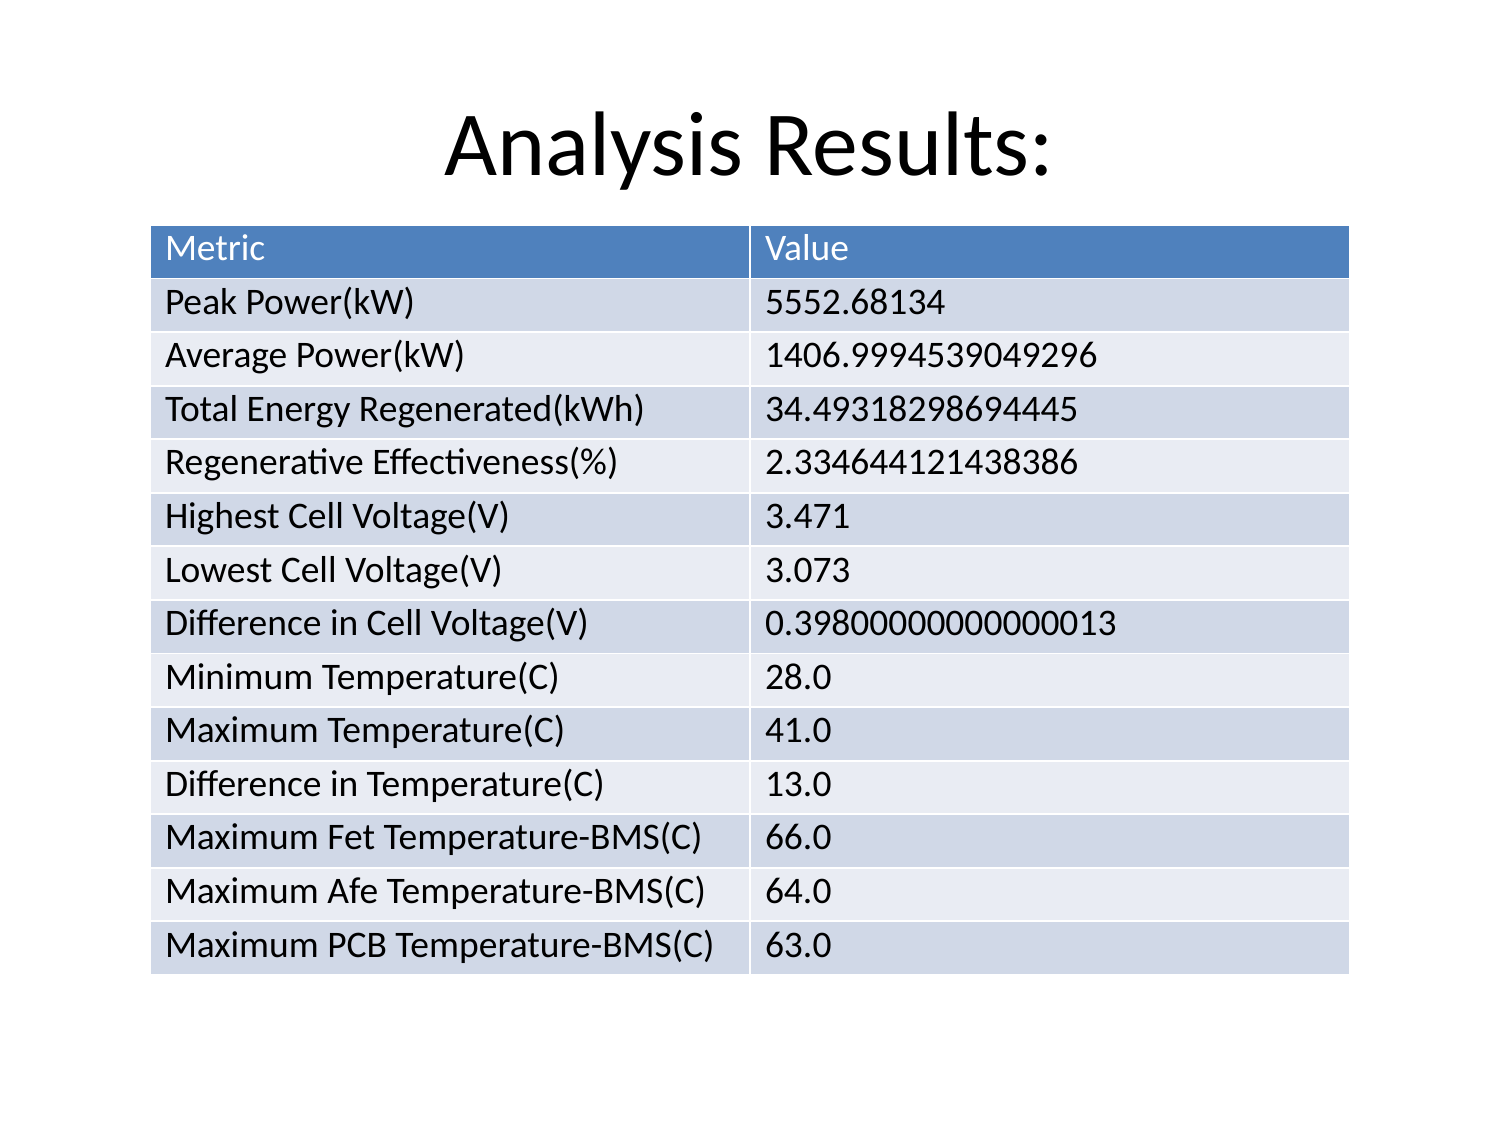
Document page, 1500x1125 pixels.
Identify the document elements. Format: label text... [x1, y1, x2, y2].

table_cell 2.334644121438386 [751, 440, 1349, 492]
table_cell Minimum Temperature(C) [151, 654, 749, 706]
table_cell Maximum Temperature(C) [151, 708, 749, 760]
table_cell 28.0 [751, 654, 1349, 706]
table_header Value [751, 226, 1349, 278]
table_cell 41.0 [751, 708, 1349, 760]
table_cell 3.073 [751, 547, 1349, 599]
table_cell Difference in Temperature(C) [151, 762, 749, 813]
table_cell 66.0 [751, 815, 1349, 867]
table_cell 5552.68134 [751, 279, 1349, 331]
table_cell Regenerative Effectiveness(%) [151, 440, 749, 492]
table_cell Maximum Fet Temperature-BMS(C) [151, 815, 749, 867]
table_cell Average Power(kW) [151, 333, 749, 385]
table_cell 63.0 [751, 922, 1349, 974]
table_cell 0.39800000000000013 [751, 601, 1349, 653]
table_cell Total Energy Regenerated(kWh) [151, 387, 749, 438]
table_cell Difference in Cell Voltage(V) [151, 601, 749, 653]
table_cell Maximum PCB Temperature-BMS(C) [151, 922, 749, 974]
table_cell Peak Power(kW) [151, 279, 749, 331]
table_cell 3.471 [751, 494, 1349, 545]
table_cell Highest Cell Voltage(V) [151, 494, 749, 545]
table_cell Maximum Afe Temperature-BMS(C) [151, 869, 749, 920]
table_cell 64.0 [751, 869, 1349, 920]
table_cell 13.0 [751, 762, 1349, 813]
table_cell 1406.9994539049296 [751, 333, 1349, 385]
table_header Metric [151, 226, 749, 278]
table_cell 34.49318298694445 [751, 387, 1349, 438]
table_cell Lowest Cell Voltage(V) [151, 547, 749, 599]
title Analysis Results: [75, 45, 1425, 233]
